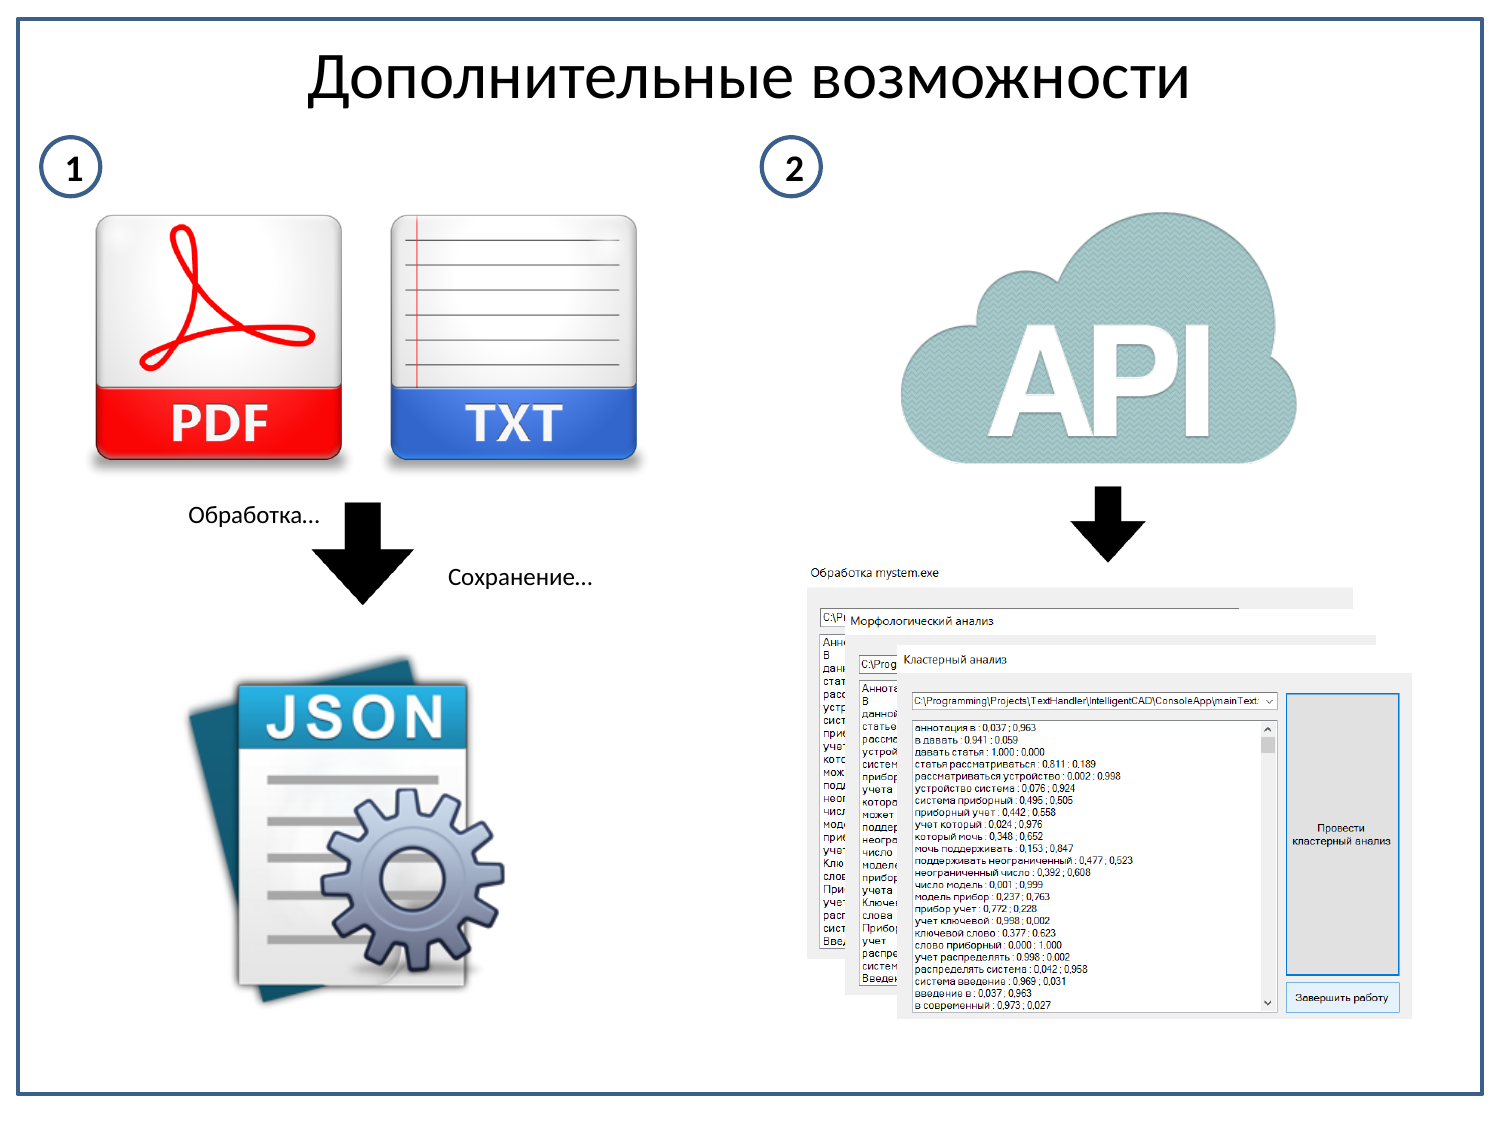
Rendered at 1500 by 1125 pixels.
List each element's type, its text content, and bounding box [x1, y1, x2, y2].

picture [807, 177, 1412, 1019]
text_box Обработка… [173, 491, 289, 537]
text_box [16, 17, 1484, 1096]
title Дополнительные возможности [75, 19, 1425, 126]
picture [371, 196, 656, 481]
text_box 2 [759, 135, 823, 199]
text_box 1 [39, 135, 103, 199]
picture [294, 485, 432, 622]
picture [76, 196, 361, 481]
text_box Сохранение… [435, 552, 608, 598]
picture [170, 646, 549, 1025]
